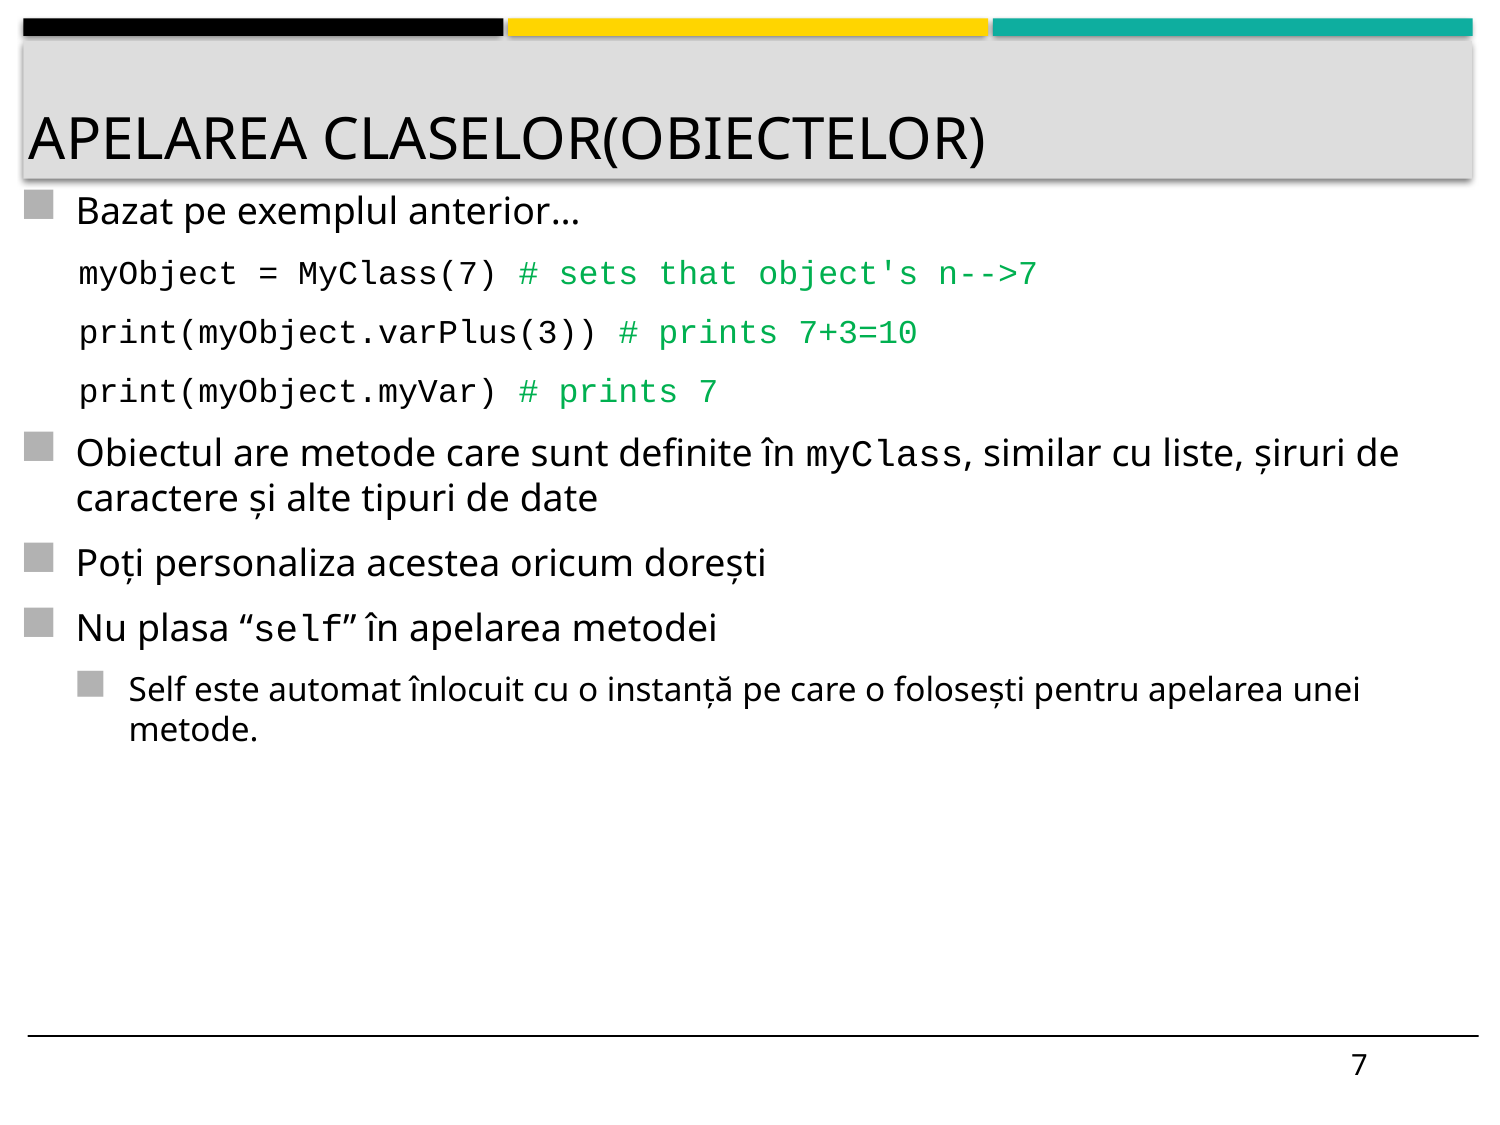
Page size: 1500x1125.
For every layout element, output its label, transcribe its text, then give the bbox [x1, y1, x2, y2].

title Apelarea claselor(Obiectelor) [28, 48, 1464, 172]
slide_number 7 [1351, 1036, 1478, 1097]
list Bazat pe exemplul anterior… myObject = MyClass(7) # sets that object's n-->7 print(myObject.varPlus(3)) # prints 7+3=10 print(myObject.myVar) # prints 7 Obiectul are metode care sunt definite în myClass, similar cu liste, șiruri de caractere și alte tipuri de date Poți personaliza acestea oricum dorești Nu plasa “self” în apelarea metodei Self este automat înlocuit cu o instanță pe care o folosești pentru apelarea unei metode. [25, 187, 1475, 1021]
